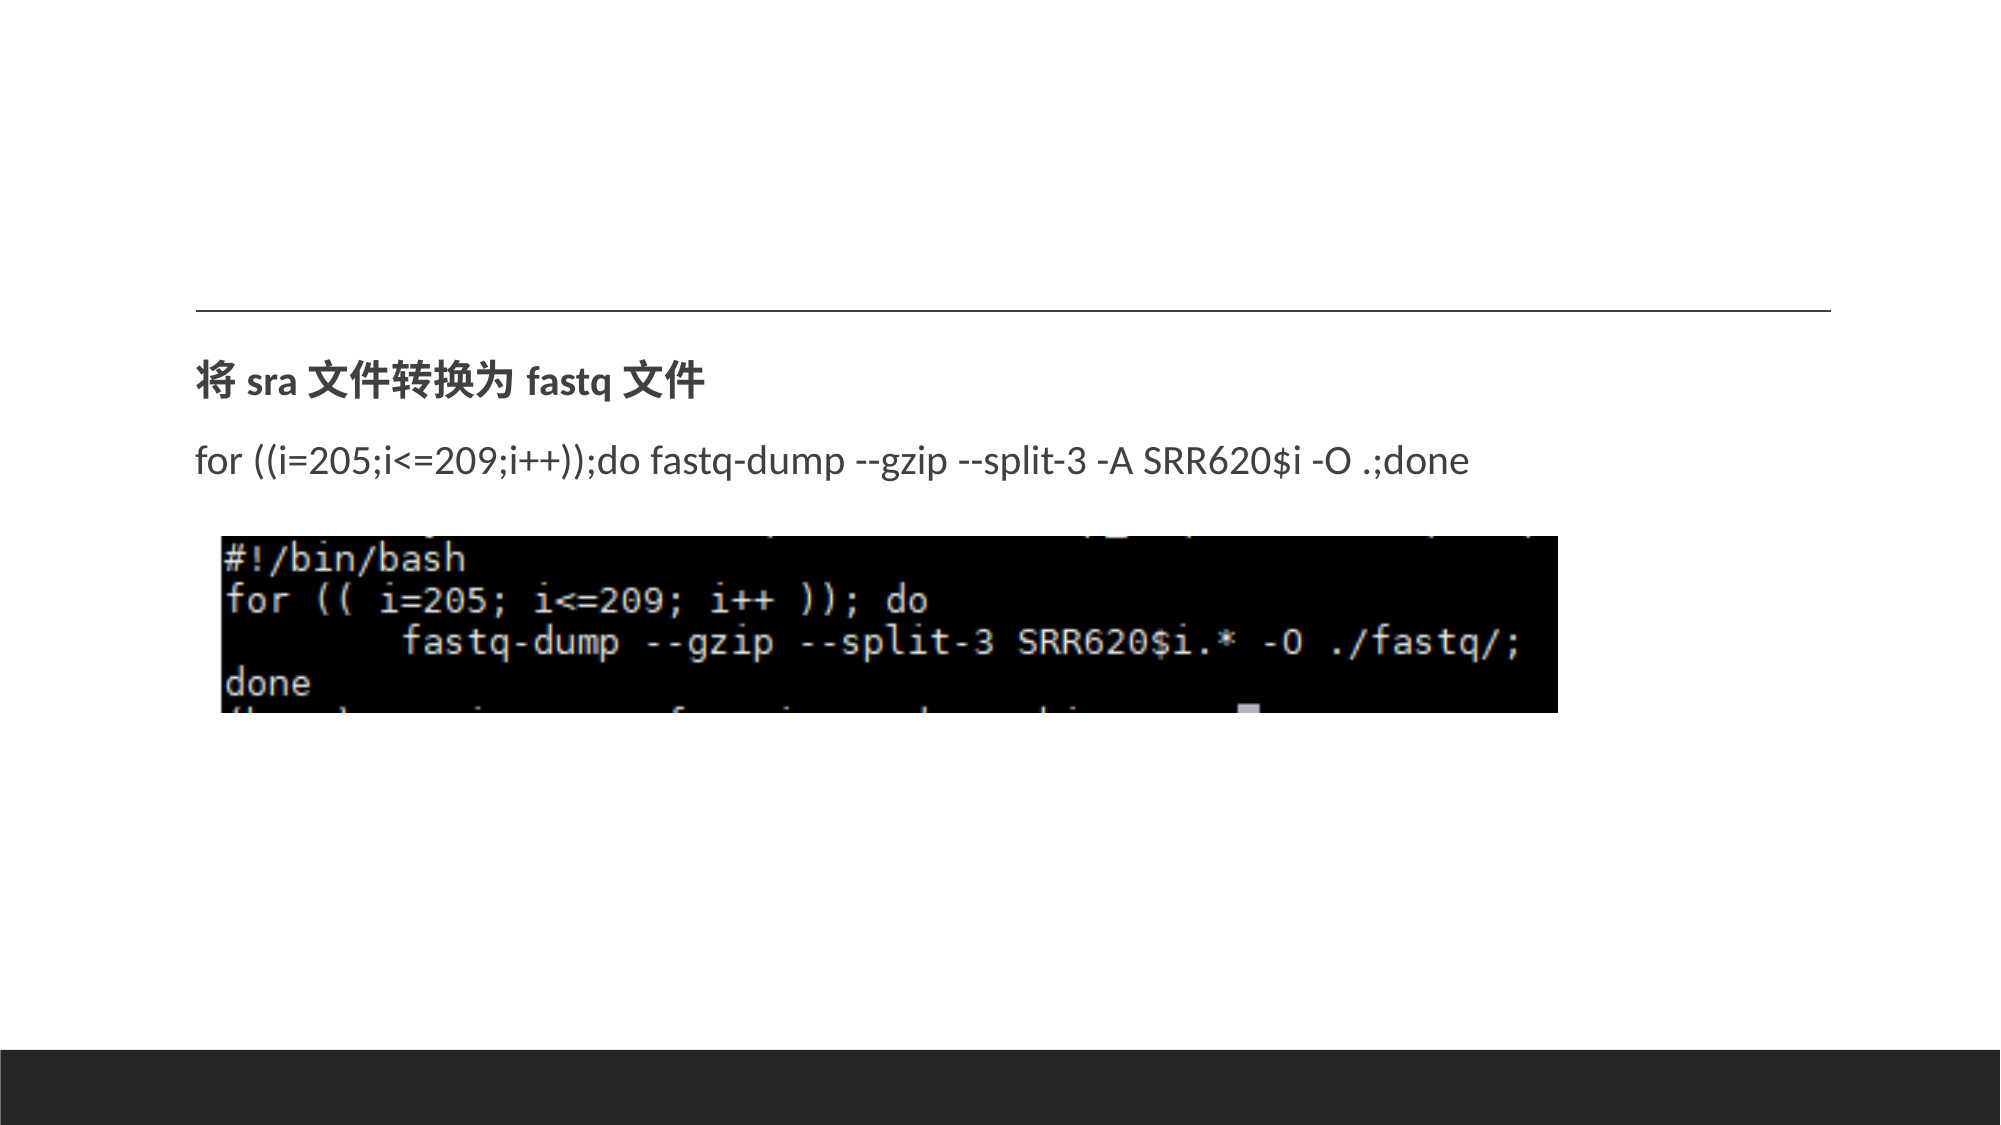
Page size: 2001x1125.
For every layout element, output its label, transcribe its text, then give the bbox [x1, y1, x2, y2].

list 将sra文件转换为fastq文件 for ((i=205;i<=209;i++));do fastq-dump --gzip --split-3 -A SRR620$i -O .;done [180, 345, 1830, 963]
picture [214, 535, 1559, 714]
